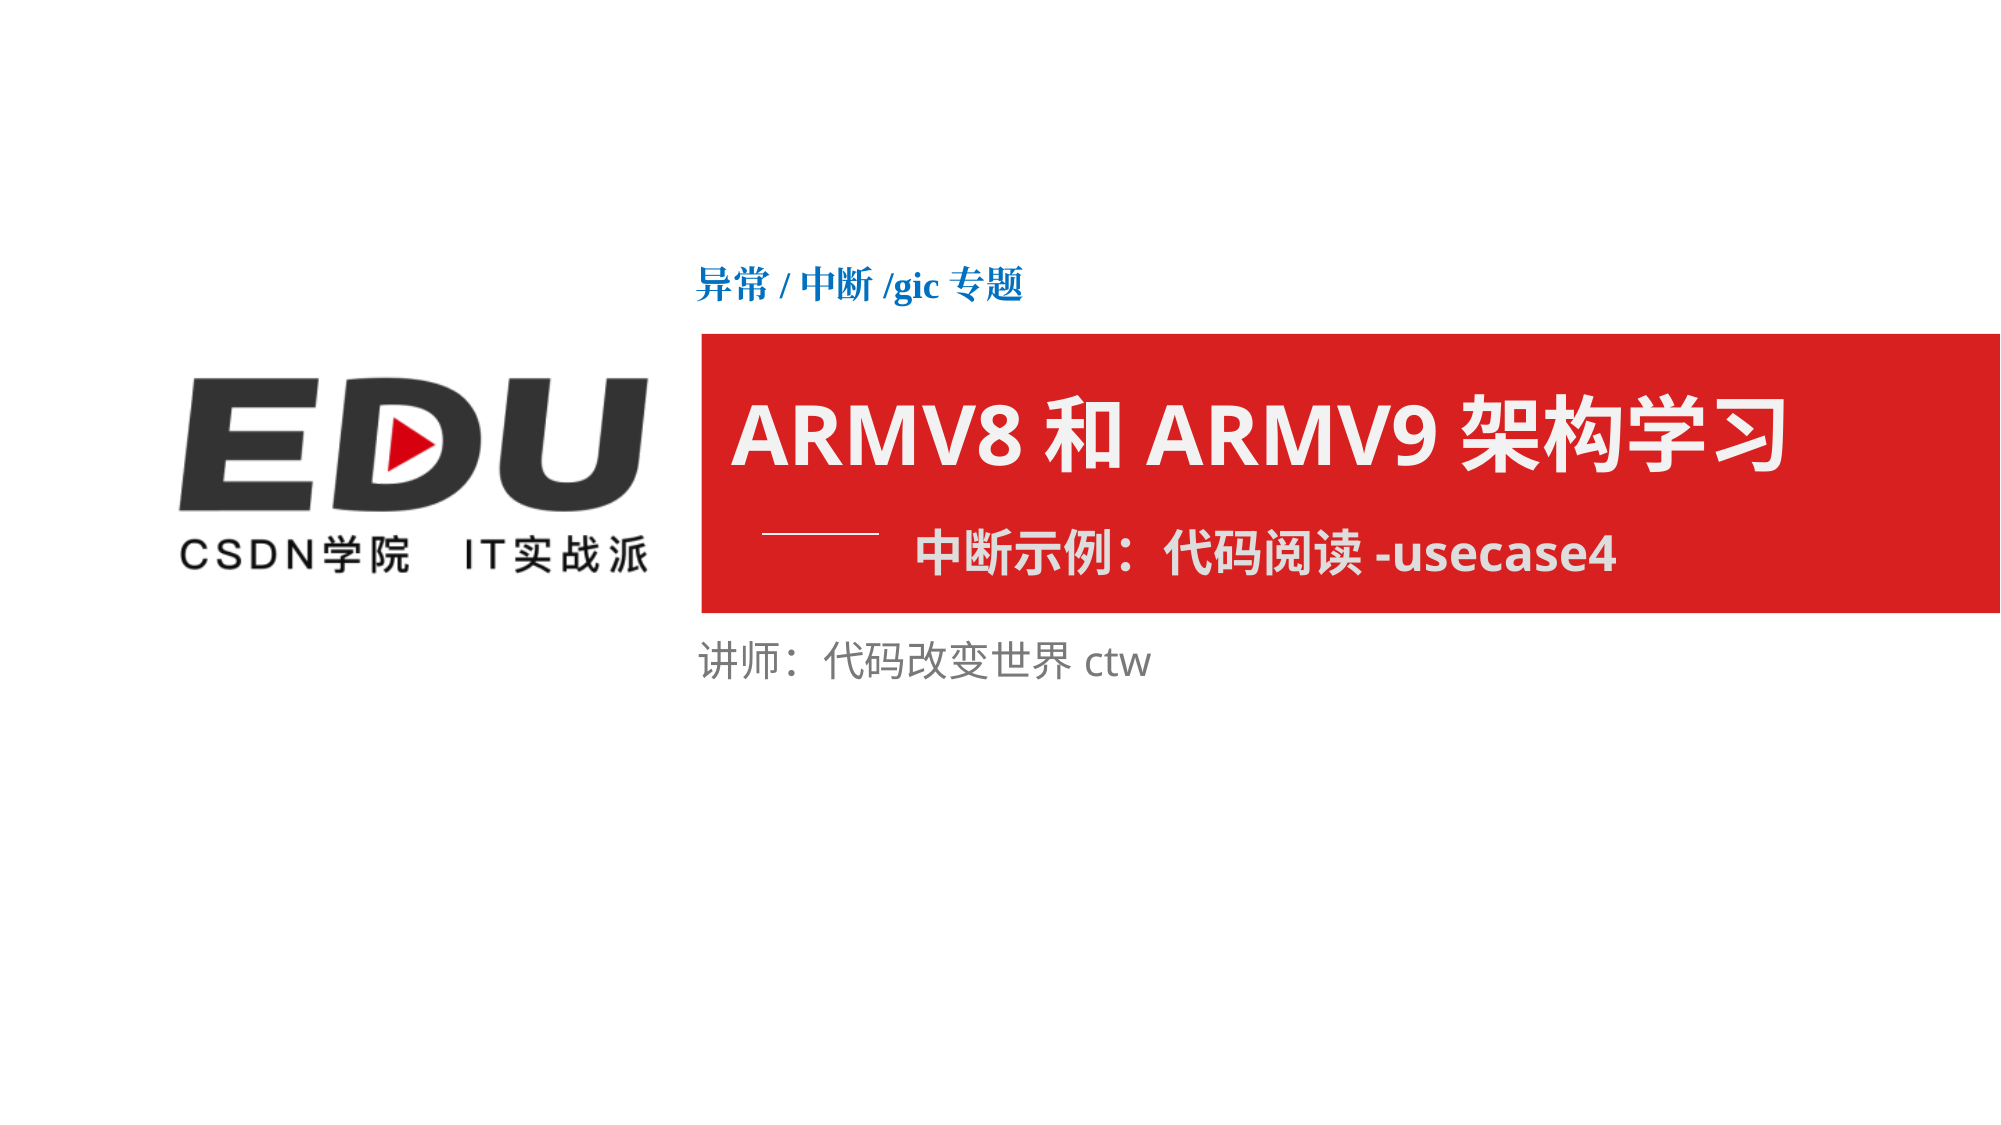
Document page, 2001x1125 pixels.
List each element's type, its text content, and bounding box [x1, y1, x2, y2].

picture [172, 363, 654, 584]
list 中断示例：代码阅读-usecase4 [905, 491, 1757, 590]
text_box 异常/中断/gic专题 [681, 253, 1060, 314]
title ARMV8和ARMV9架构学习 [716, 375, 1954, 494]
list 讲师：代码改变世界ctw [689, 626, 1615, 693]
